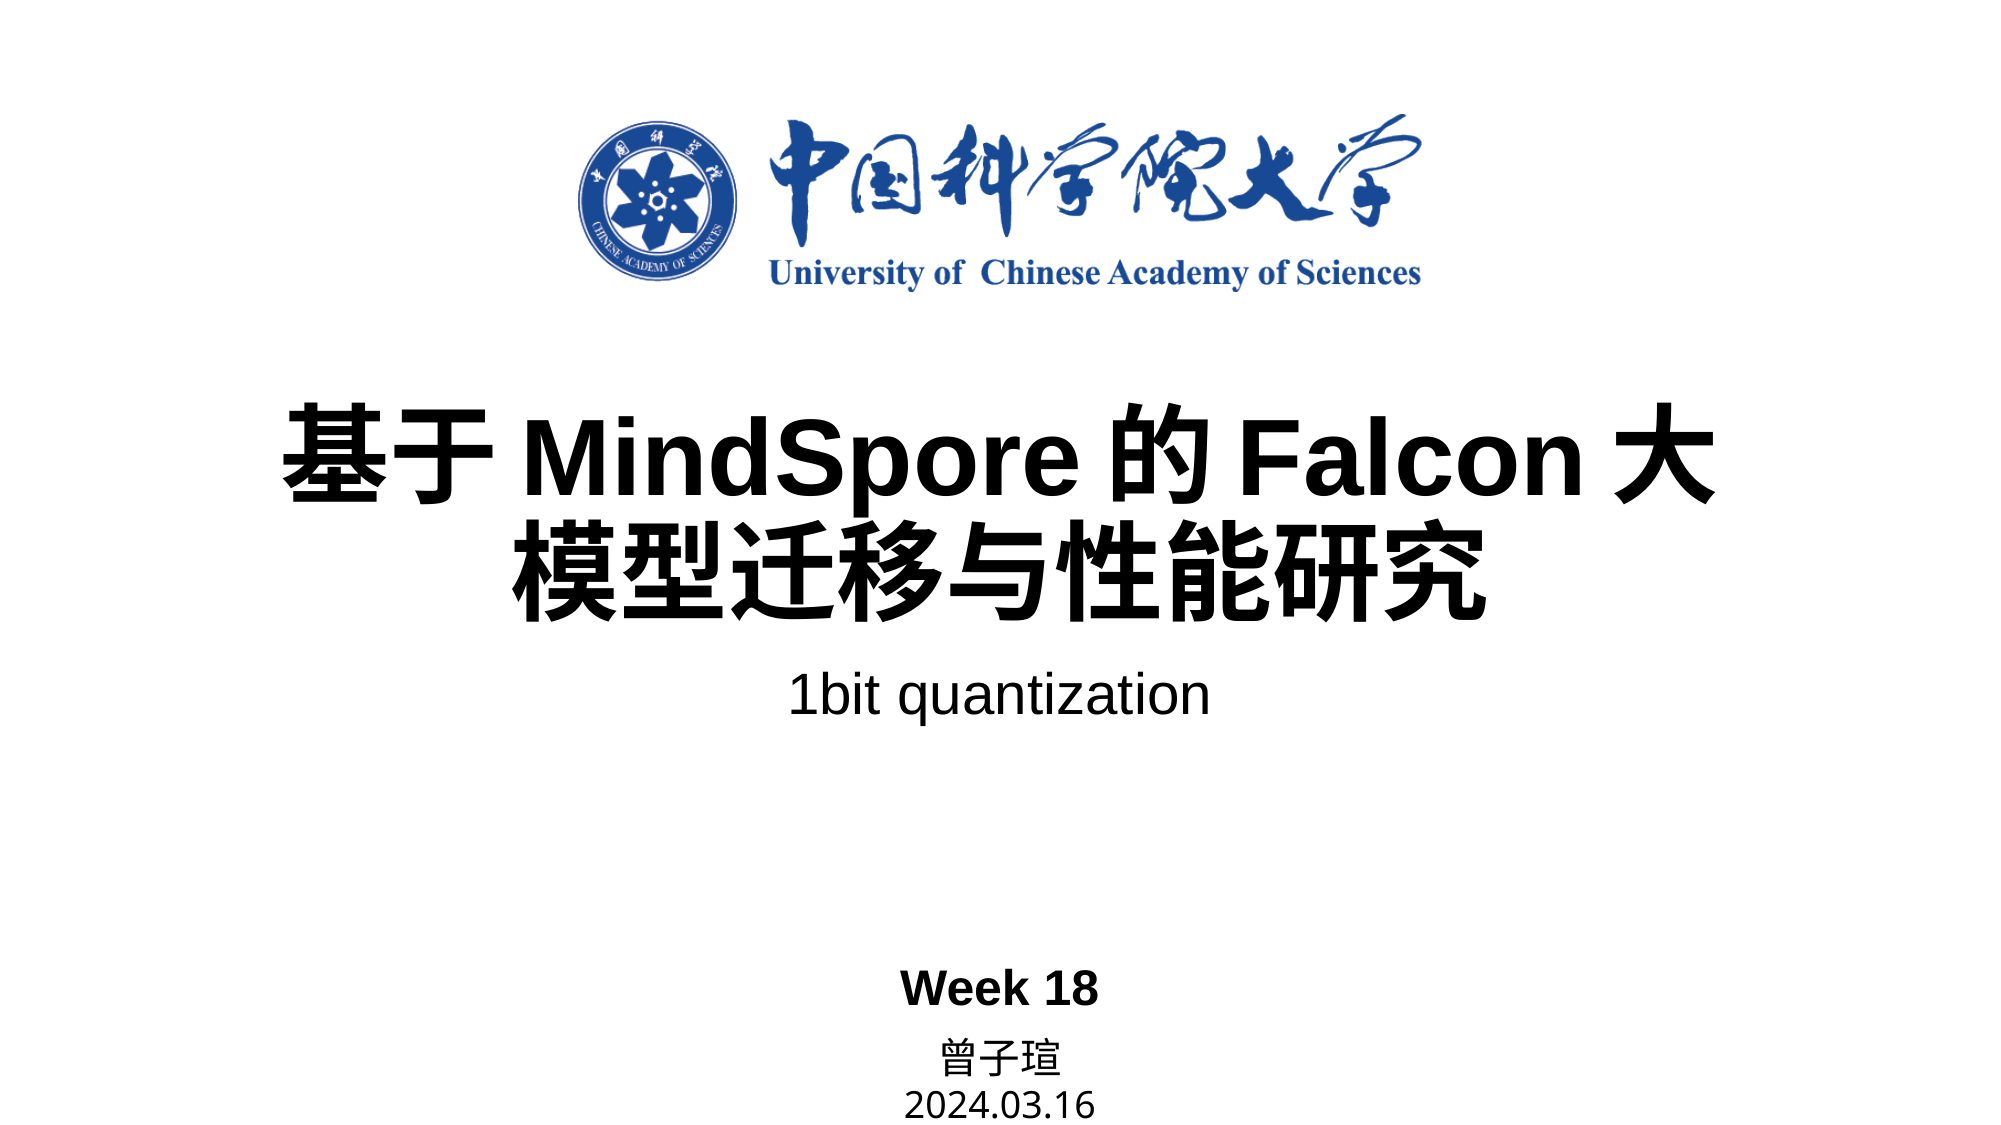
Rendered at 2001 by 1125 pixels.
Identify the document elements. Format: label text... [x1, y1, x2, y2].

text_box 曾子瑄 2024.03.16 [679, 1024, 1321, 1125]
text_box Week 18 [885, 981, 1148, 1023]
title 基于MindSpore的Falcon大模型迁移与性能研究 [249, 317, 1750, 644]
picture [577, 114, 1422, 292]
subtitle 1bit quantization [249, 657, 1750, 981]
text_box [0, 341, 2000, 763]
